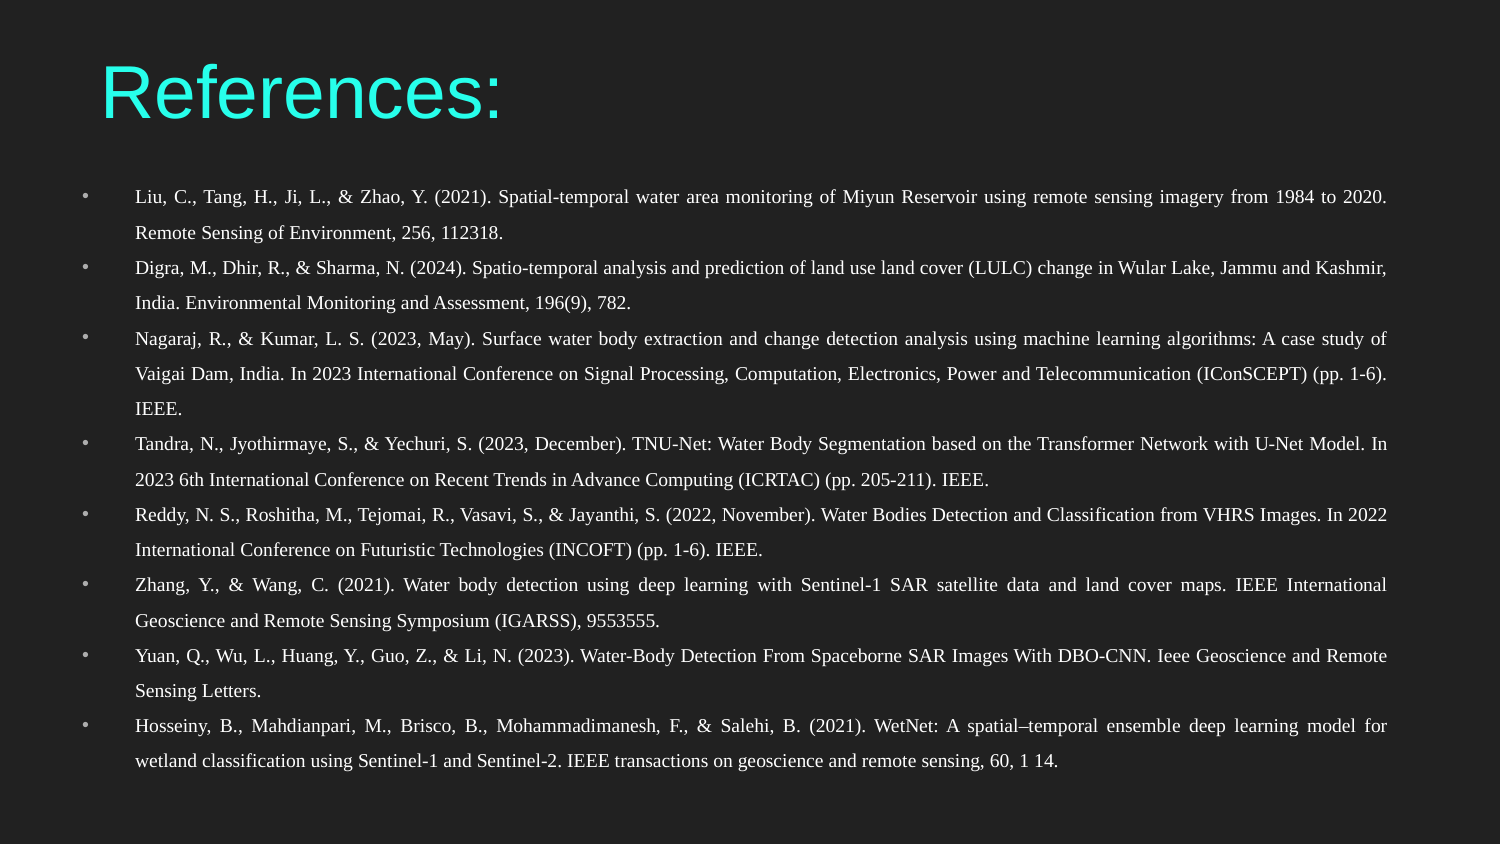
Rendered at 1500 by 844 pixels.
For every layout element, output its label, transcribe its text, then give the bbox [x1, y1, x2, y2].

subtitle Liu, C., Tang, H., Ji, L., & Zhao, Y. (2021). Spatial-temporal water area monitoring of Miyun Reservoir using remote sensing imagery from 1984 to 2020. Remote Sensing of Environment, 256, 112318. Digra, M., Dhir, R., & Sharma, N. (2024). Spatio-temporal analysis and prediction of land use land cover (LULC) change in Wular Lake, Jammu and Kashmir, India. Environmental Monitoring and Assessment, 196(9), 782. Nagaraj, R., & Kumar, L. S. (2023, May). Surface water body extraction and change detection analysis using machine learning algorithms: A case study of Vaigai Dam, India. In 2023 International Conference on Signal Processing, Computation, Electronics, Power and Telecommunication (IConSCEPT) (pp. 1-6). IEEE. Tandra, N., Jyothirmaye, S., & Yechuri, S. (2023, December). TNU-Net: Water Body Segmentation based on the Transformer Network with U-Net Model. In 2023 6th International Conference on Recent Trends in Advance Computing (ICRTAC) (pp. 205-211). IEEE. Reddy, N. S., Roshitha, M., Tejomai, R., Vasavi, S., & Jayanthi, S. (2022, November). Water Bodies Detection and Classification from VHRS Images. In 2022 International Conference on Futuristic Technologies (INCOFT) (pp. 1-6). IEEE. Zhang, Y., & Wang, C. (2021). Water body detection using deep learning with Sentinel-1 SAR satellite data and land cover maps. IEEE International Geoscience and Remote Sensing Symposium (IGARSS), 9553555. Yuan, Q., Wu, L., Huang, Y., Guo, Z., & Li, N. (2023). Water-Body Detection From Spaceborne SAR Images With DBO-CNN. Ieee Geoscience and Remote Sensing Letters. Hosseiny, B., Mahdianpari, M., Brisco, B., Mohammadimanesh, F., & Salehi, B. (2021). WetNet: A spatial–temporal ensemble deep learning model for wetland classification using Sentinel-1 and Sentinel-2. IEEE transactions on geoscience and remote sensing, 60, 1 14. [67, 157, 1439, 792]
title References: [51, 38, 554, 149]
